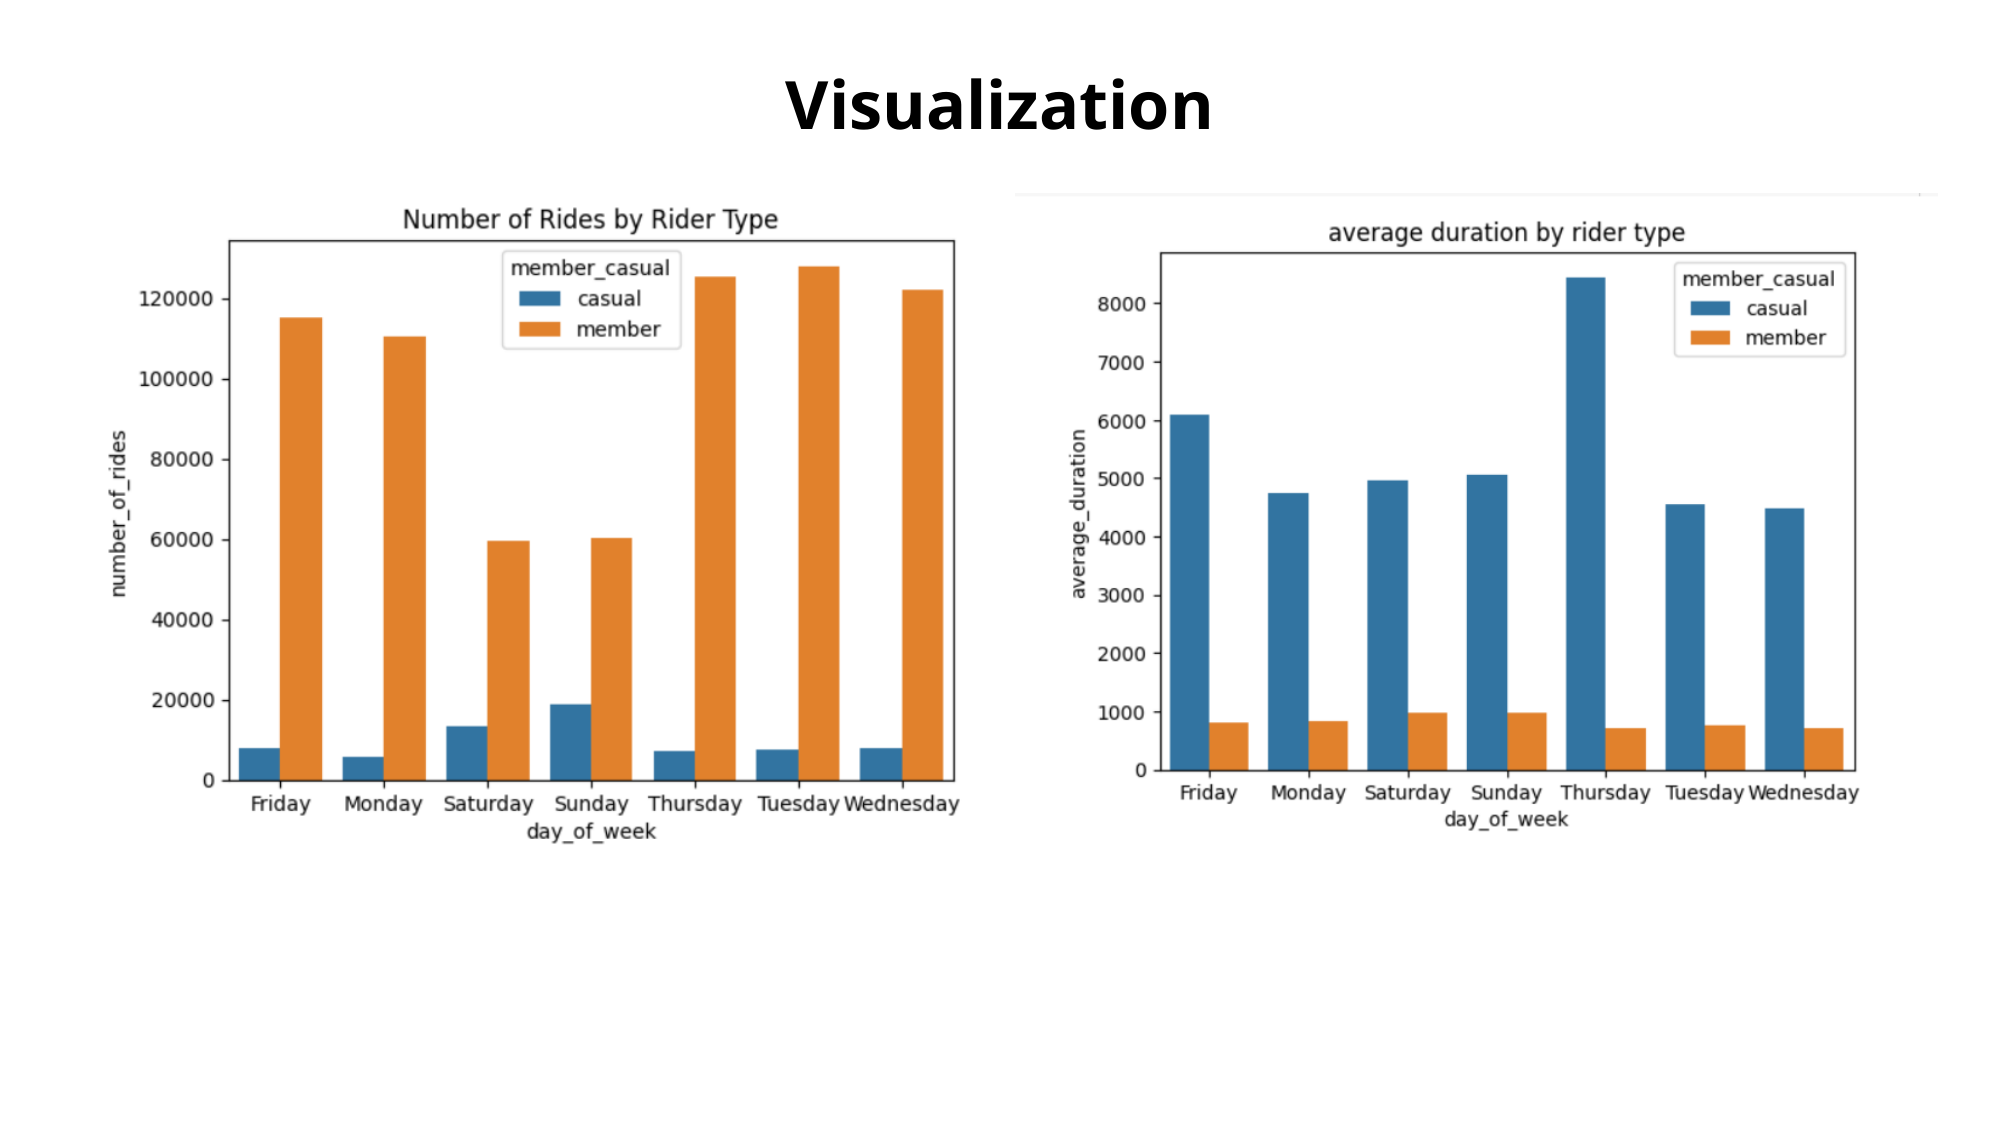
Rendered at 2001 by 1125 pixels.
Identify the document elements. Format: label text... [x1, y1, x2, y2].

picture [92, 193, 1938, 860]
title Visualization [137, 59, 1863, 157]
